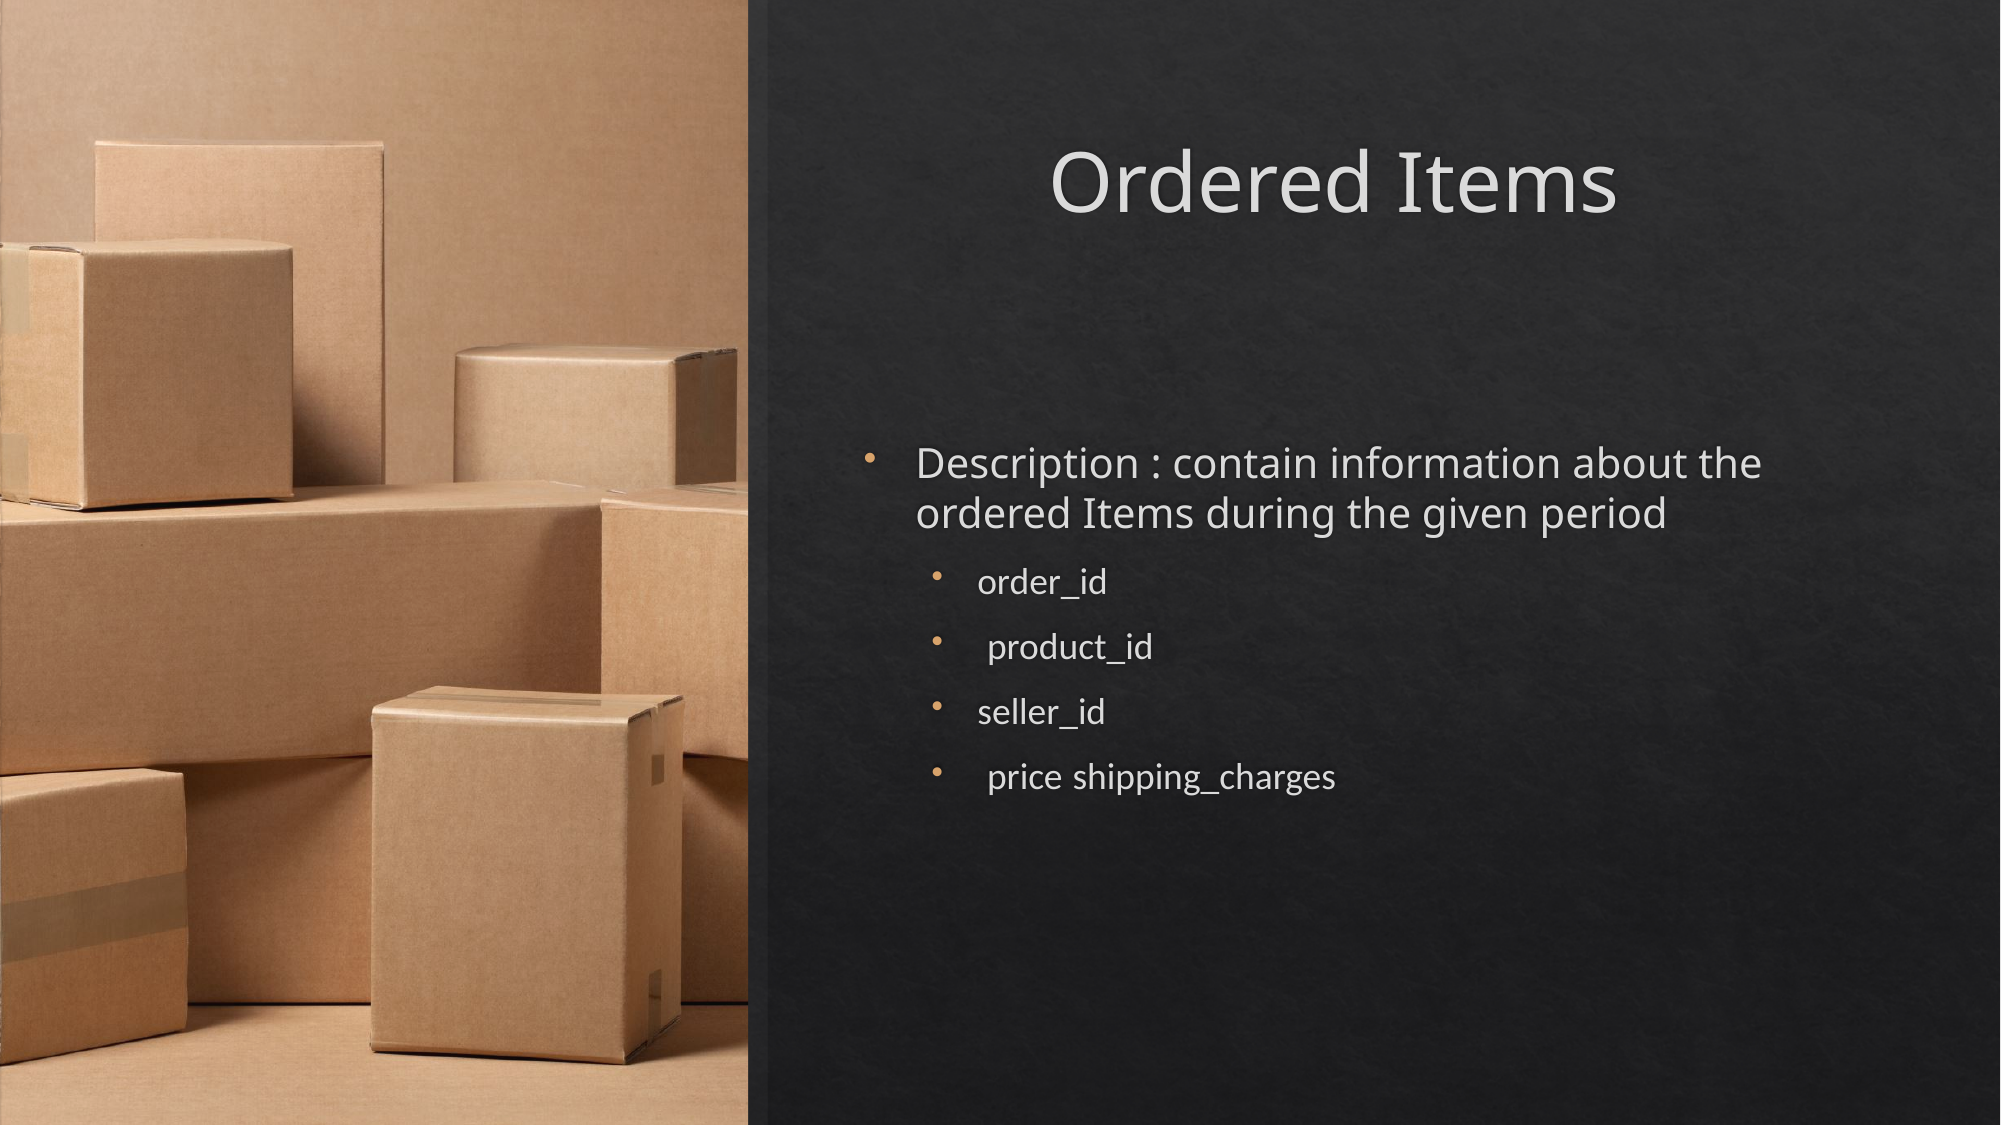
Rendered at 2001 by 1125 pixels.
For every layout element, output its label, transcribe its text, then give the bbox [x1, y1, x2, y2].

picture [0, 0, 768, 1125]
list Description : contain information about the ordered Items during the given period order_id product_id seller_id price shipping_charges [844, 299, 1825, 935]
title Ordered Items [844, 99, 1825, 260]
